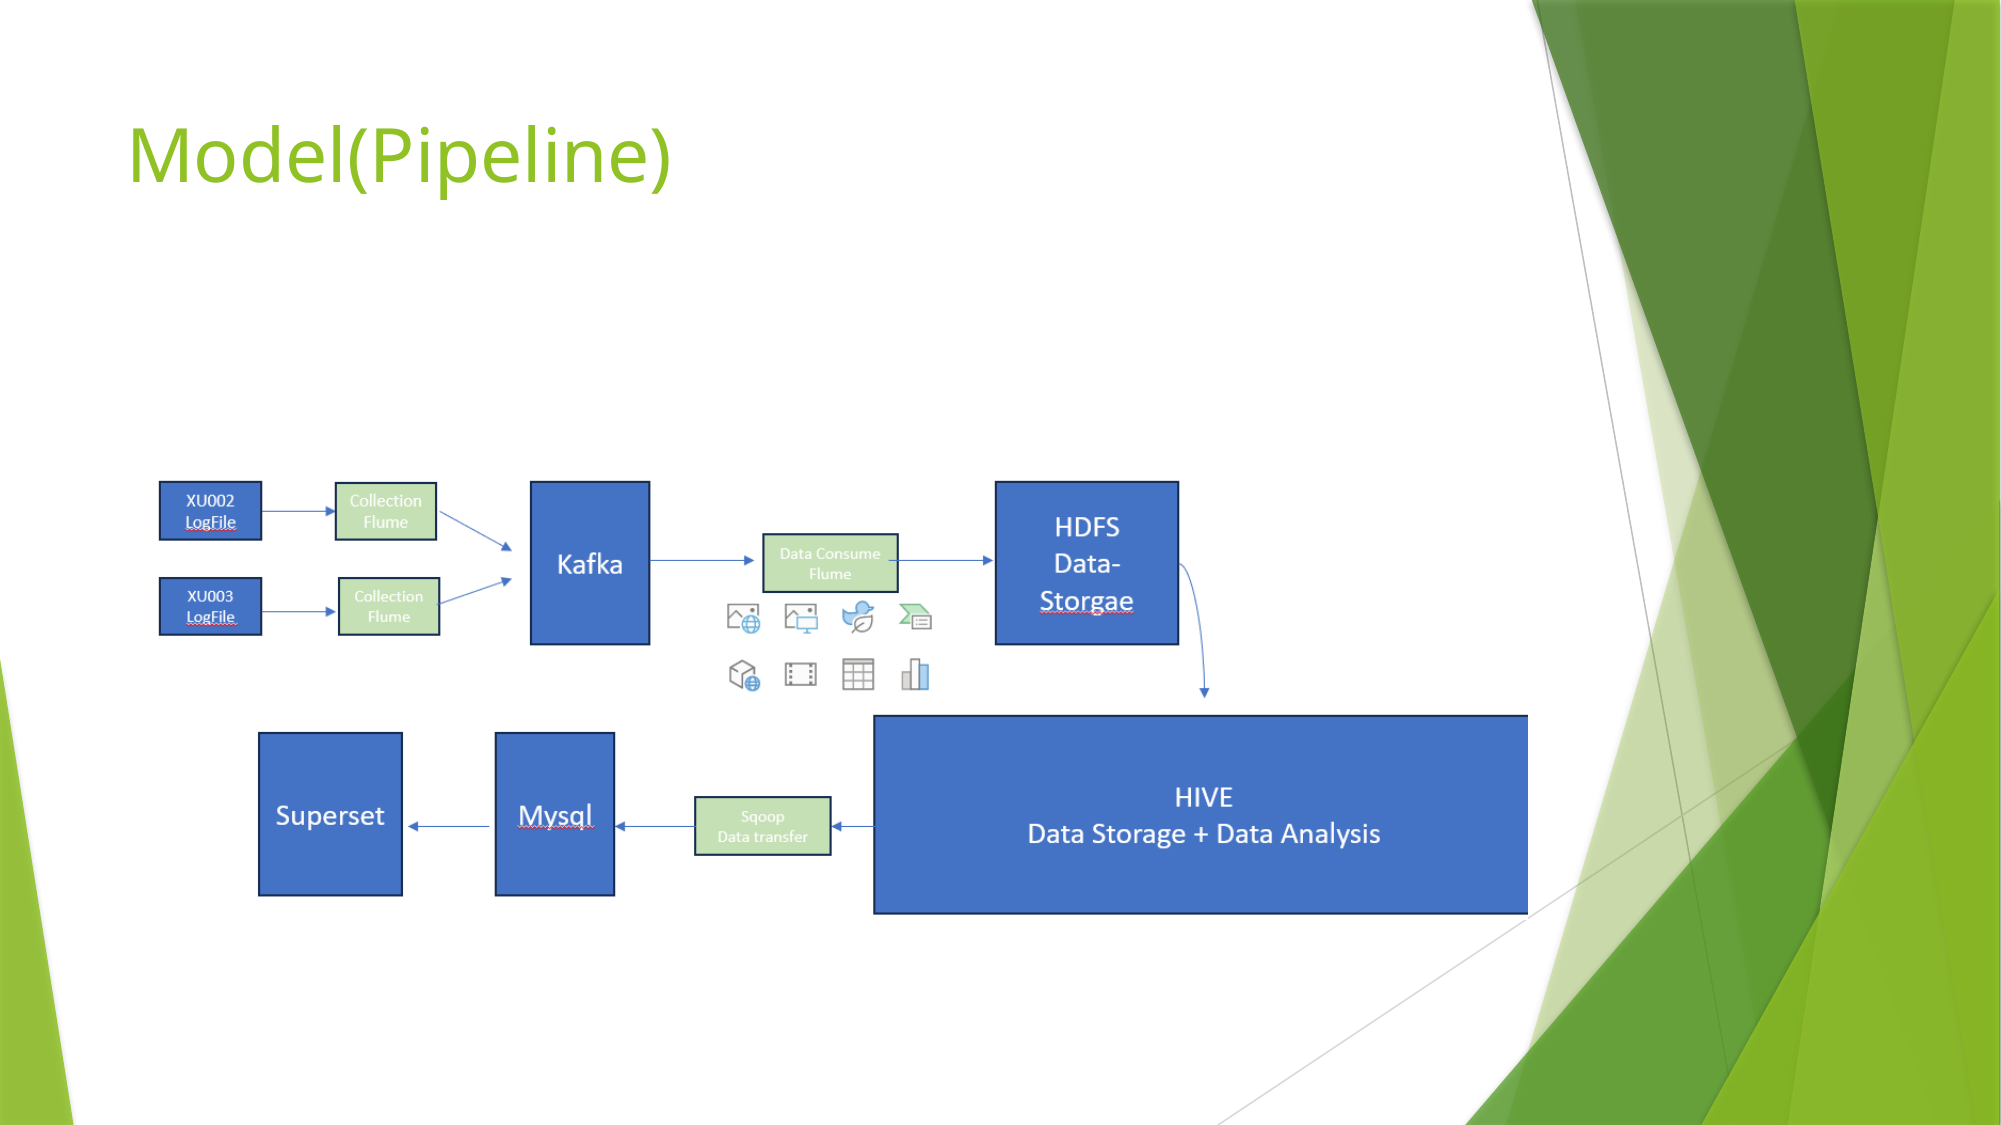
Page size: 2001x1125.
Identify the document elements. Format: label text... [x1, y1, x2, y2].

title Model(Pipeline) [111, 99, 1522, 317]
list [145, 436, 1529, 920]
